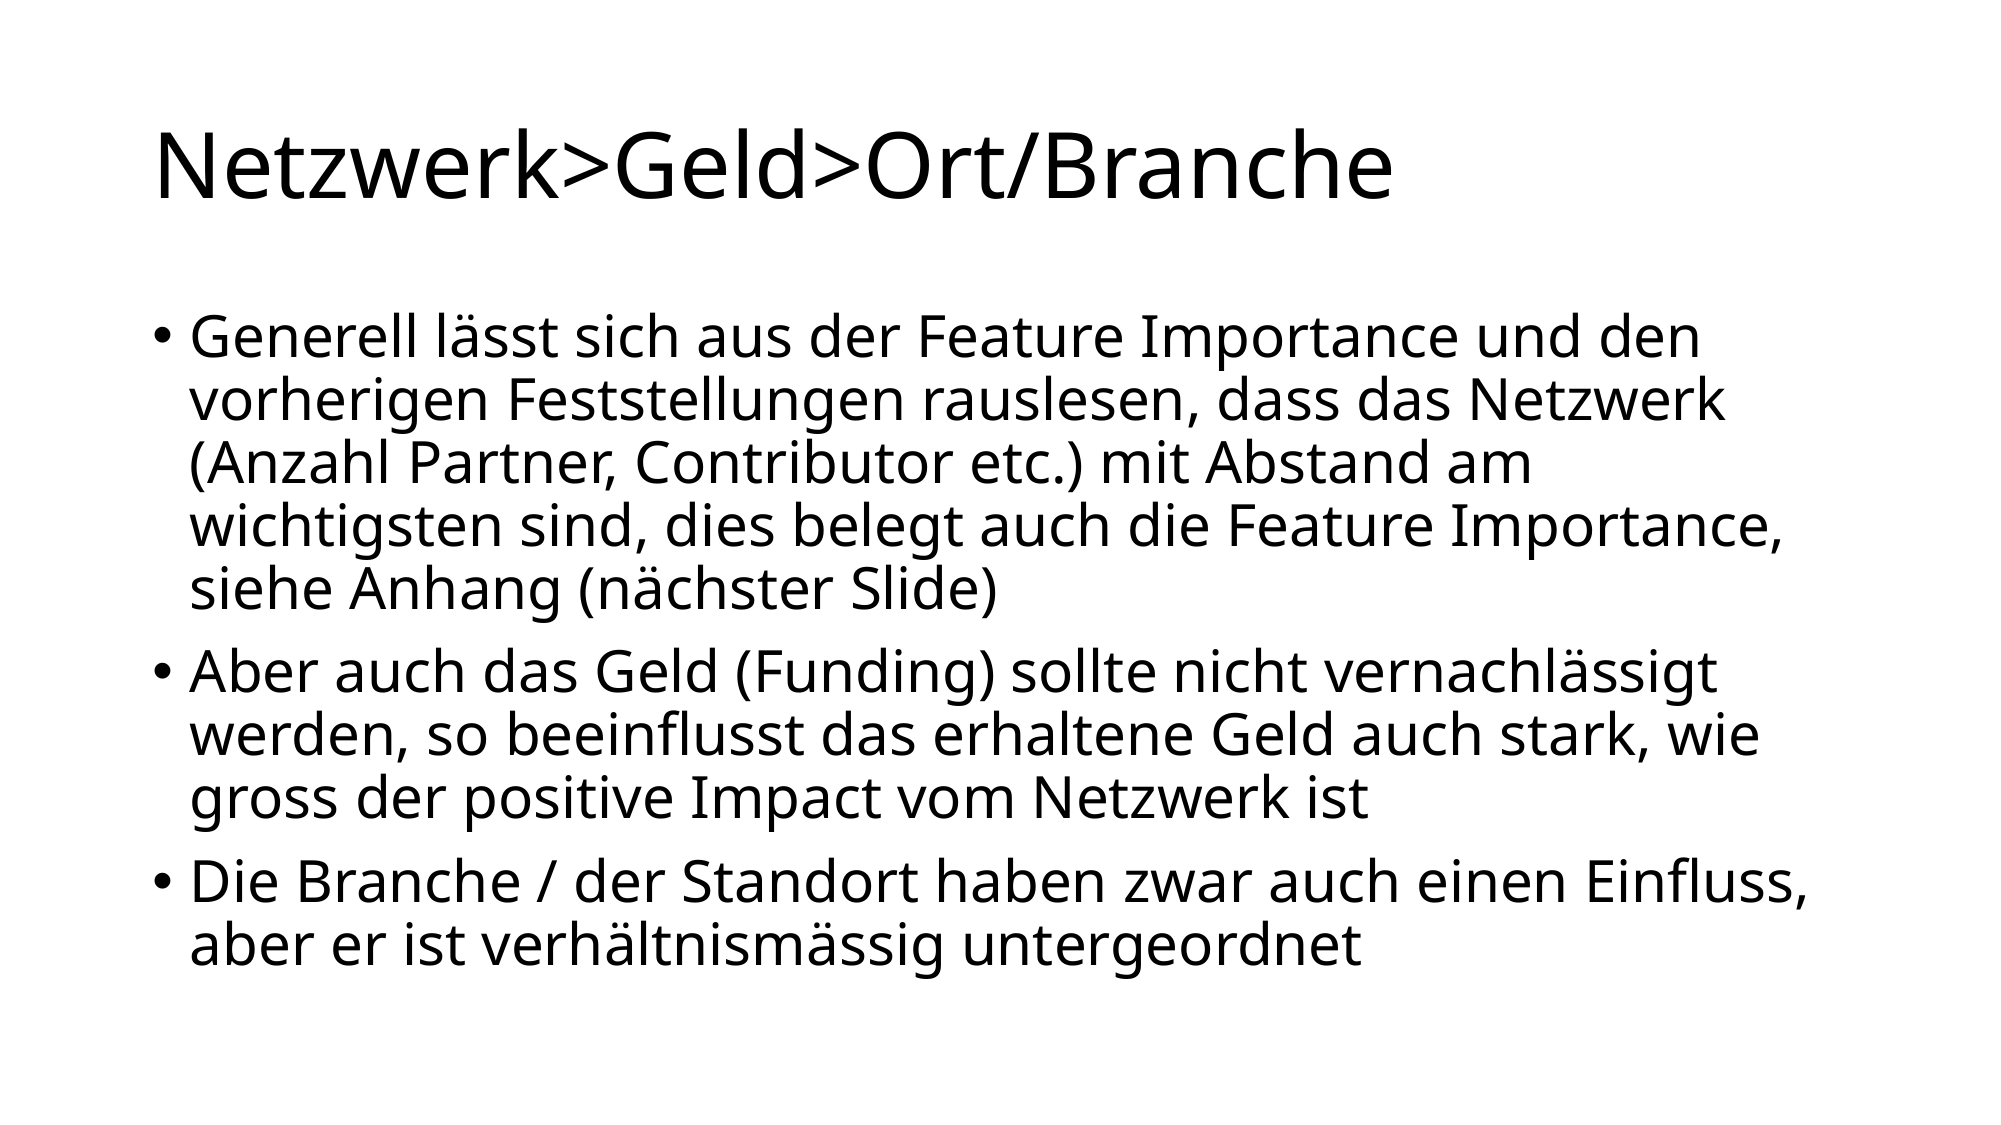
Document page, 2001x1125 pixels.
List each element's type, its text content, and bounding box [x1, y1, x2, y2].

list Generell lässt sich aus der Feature Importance und den vorherigen Feststellungen rauslesen, dass das Netzwerk (Anzahl Partner, Contributor etc.) mit Abstand am wichtigsten sind, dies belegt auch die Feature Importance, siehe Anhang (nächster Slide) Aber auch das Geld (Funding) sollte nicht vernachlässigt werden, so beeinflusst das erhaltene Geld auch stark, wie gross der positive Impact vom Netzwerk ist Die Branche / der Standort haben zwar auch einen Einfluss, aber er ist verhältnismässig untergeordnet [137, 299, 1863, 1014]
title Netzwerk>Geld>Ort/Branche [137, 59, 1863, 278]
